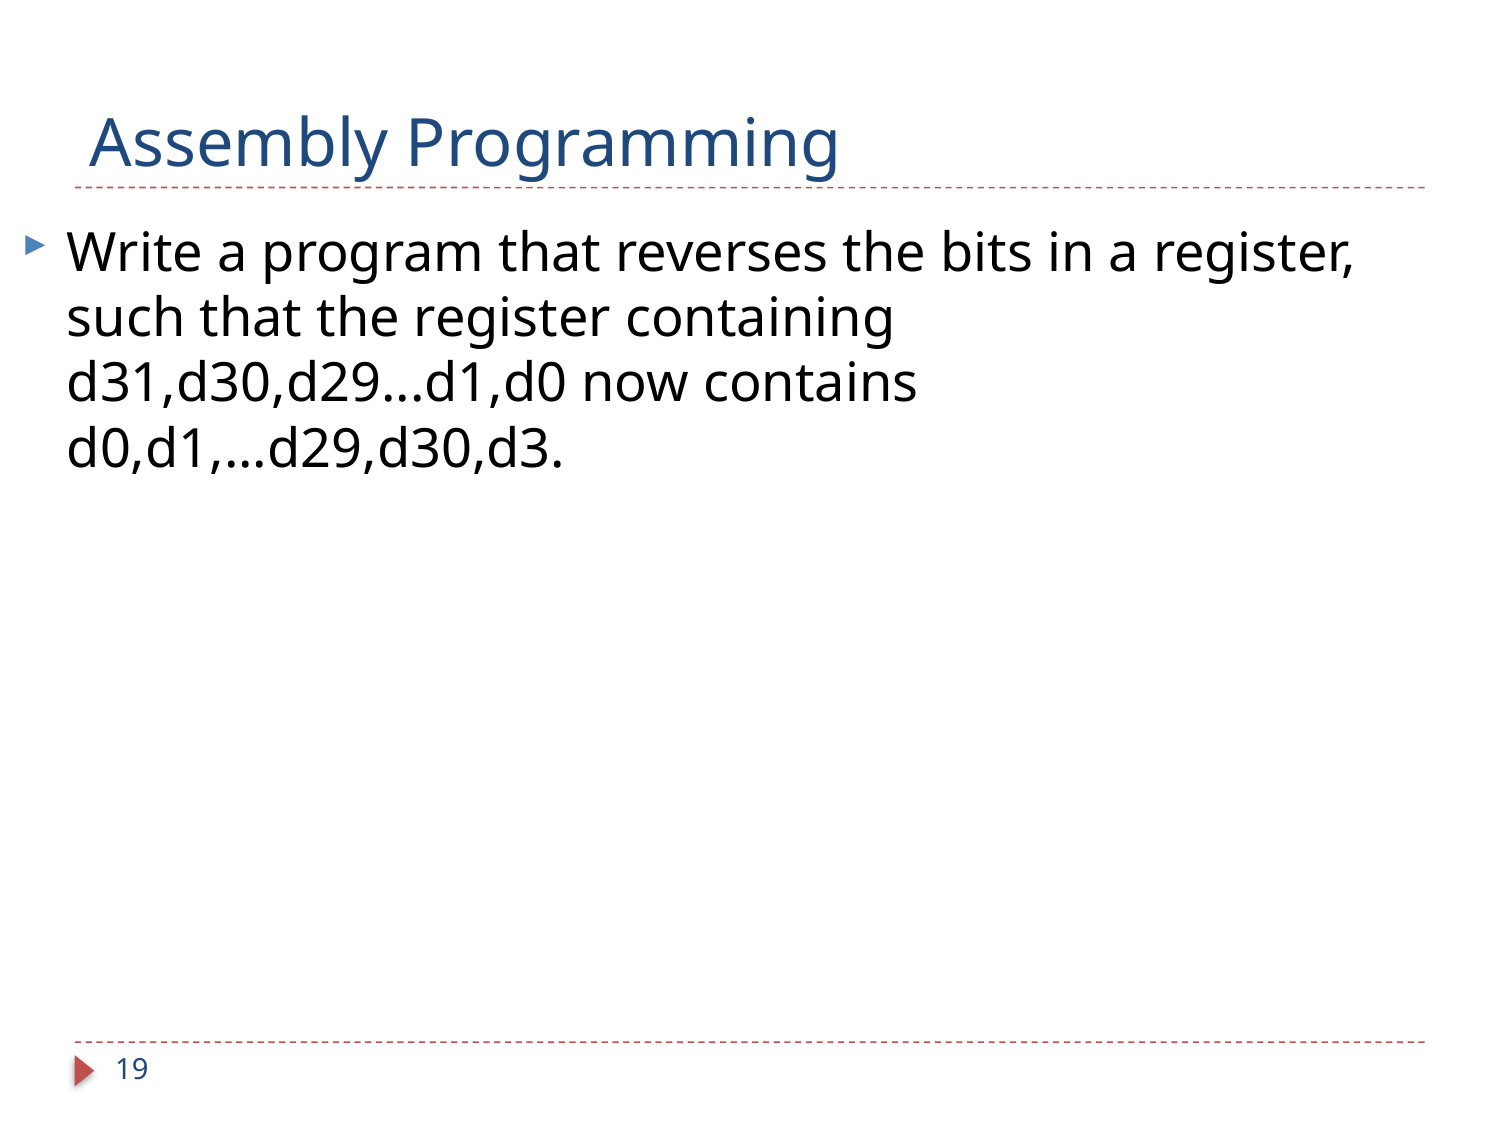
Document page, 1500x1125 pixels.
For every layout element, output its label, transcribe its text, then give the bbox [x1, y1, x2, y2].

slide_number 19 [100, 1042, 426, 1103]
list Write a program that reverses the bits in a register, such that the register containing d31,d30,d29...d1,d0 now contains d0,d1,...d29,d30,d3. [7, 210, 1425, 1021]
title Assembly Programming [75, 24, 1425, 188]
